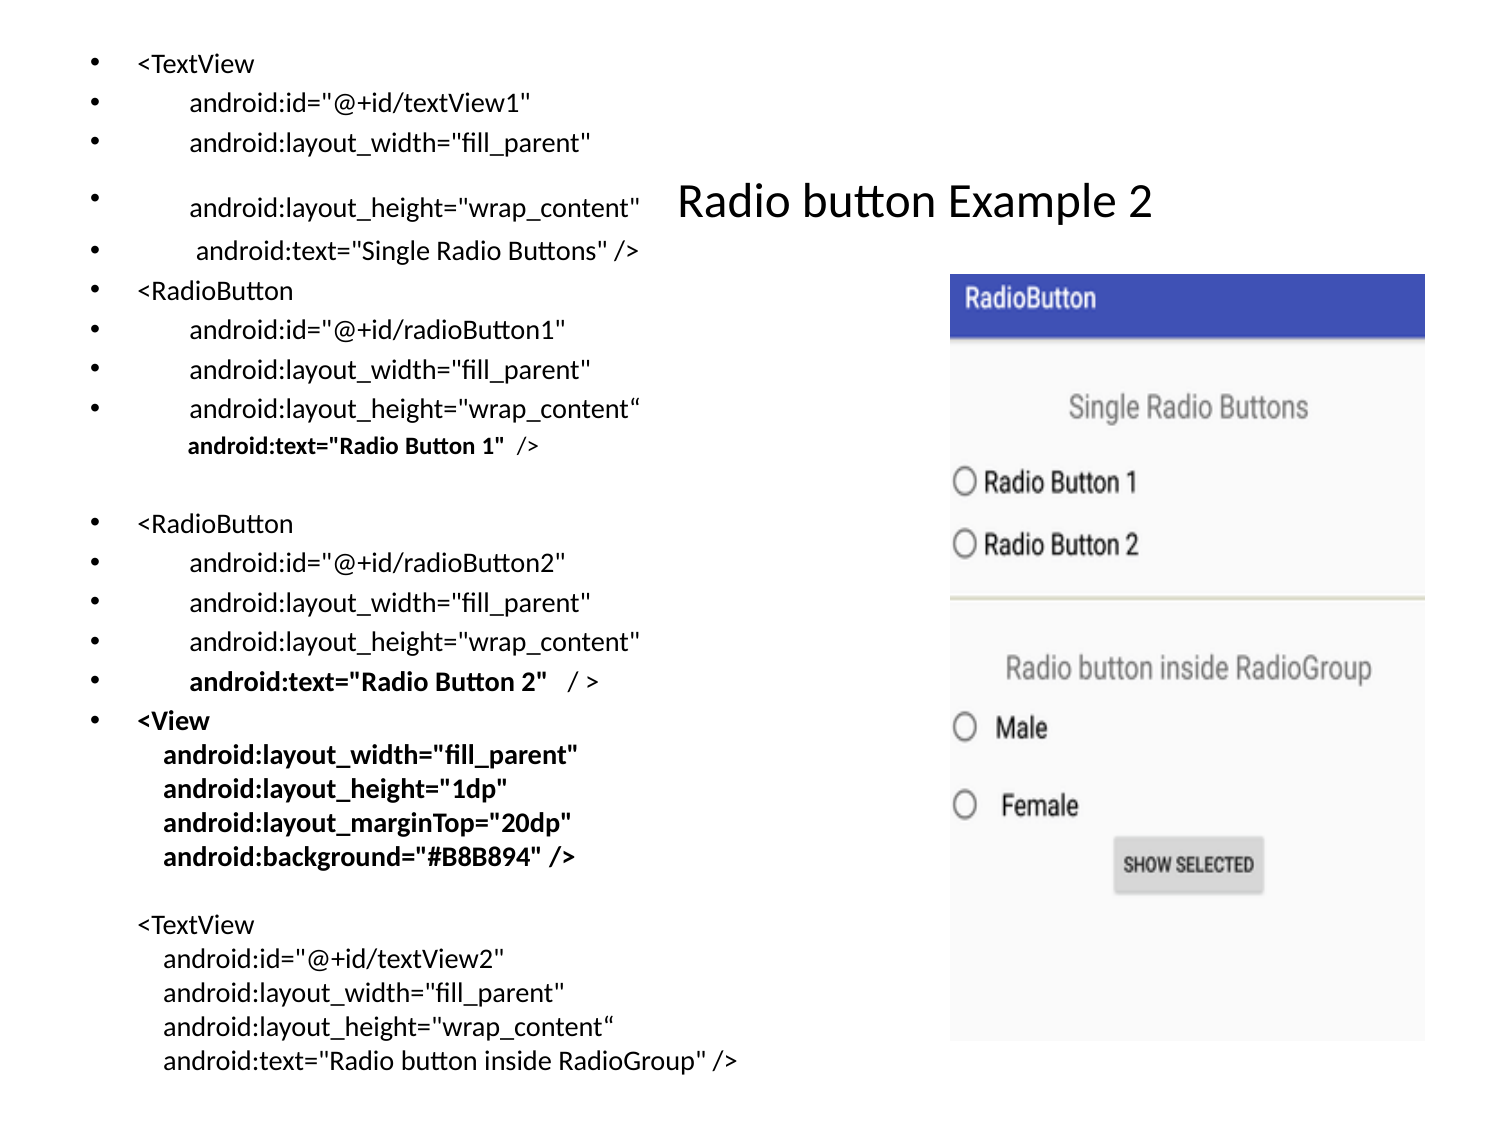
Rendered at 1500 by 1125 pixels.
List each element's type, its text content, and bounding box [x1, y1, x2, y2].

list <TextView android:id="@+id/textView1" android:layout_width="fill_parent" android:layout_height="wrap_content" Radio button Example 2 android:text="Single Radio Buttons" /> <RadioButton android:id="@+id/radioButton1" android:layout_width="fill_parent" android:layout_height="wrap_content“ android:text="Radio Button 1" /> <RadioButton android:id="@+id/radioButton2" android:layout_width="fill_parent" android:layout_height="wrap_content" android:text="Radio Button 2" / > <View android:layout_width="fill_parent" android:layout_height="1dp" android:layout_marginTop="20dp" android:background="#B8B894" /> <TextView android:id="@+id/textView2" android:layout_width="fill_parent" android:layout_height="wrap_content“ android:text="Radio button inside RadioGroup" /> [75, 37, 1425, 1088]
picture [949, 274, 1426, 1041]
